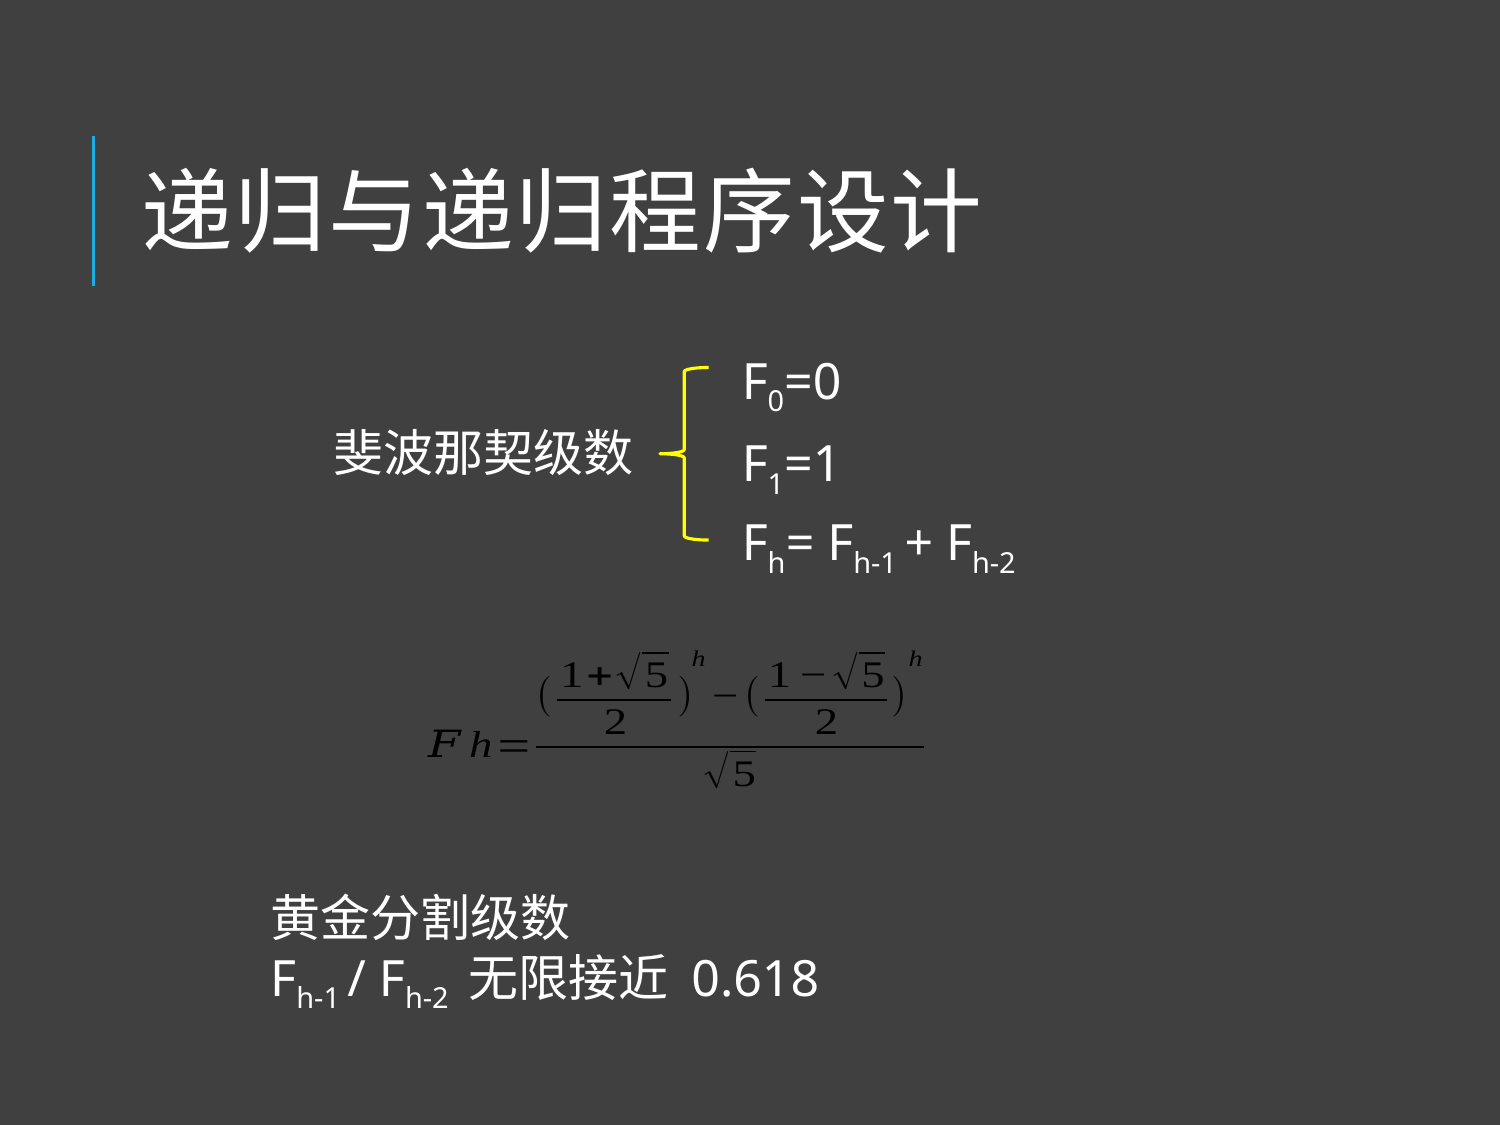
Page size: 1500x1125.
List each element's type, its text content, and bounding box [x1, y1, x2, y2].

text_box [319, 341, 1077, 641]
title 递归与递归程序设计 [126, 96, 1322, 342]
